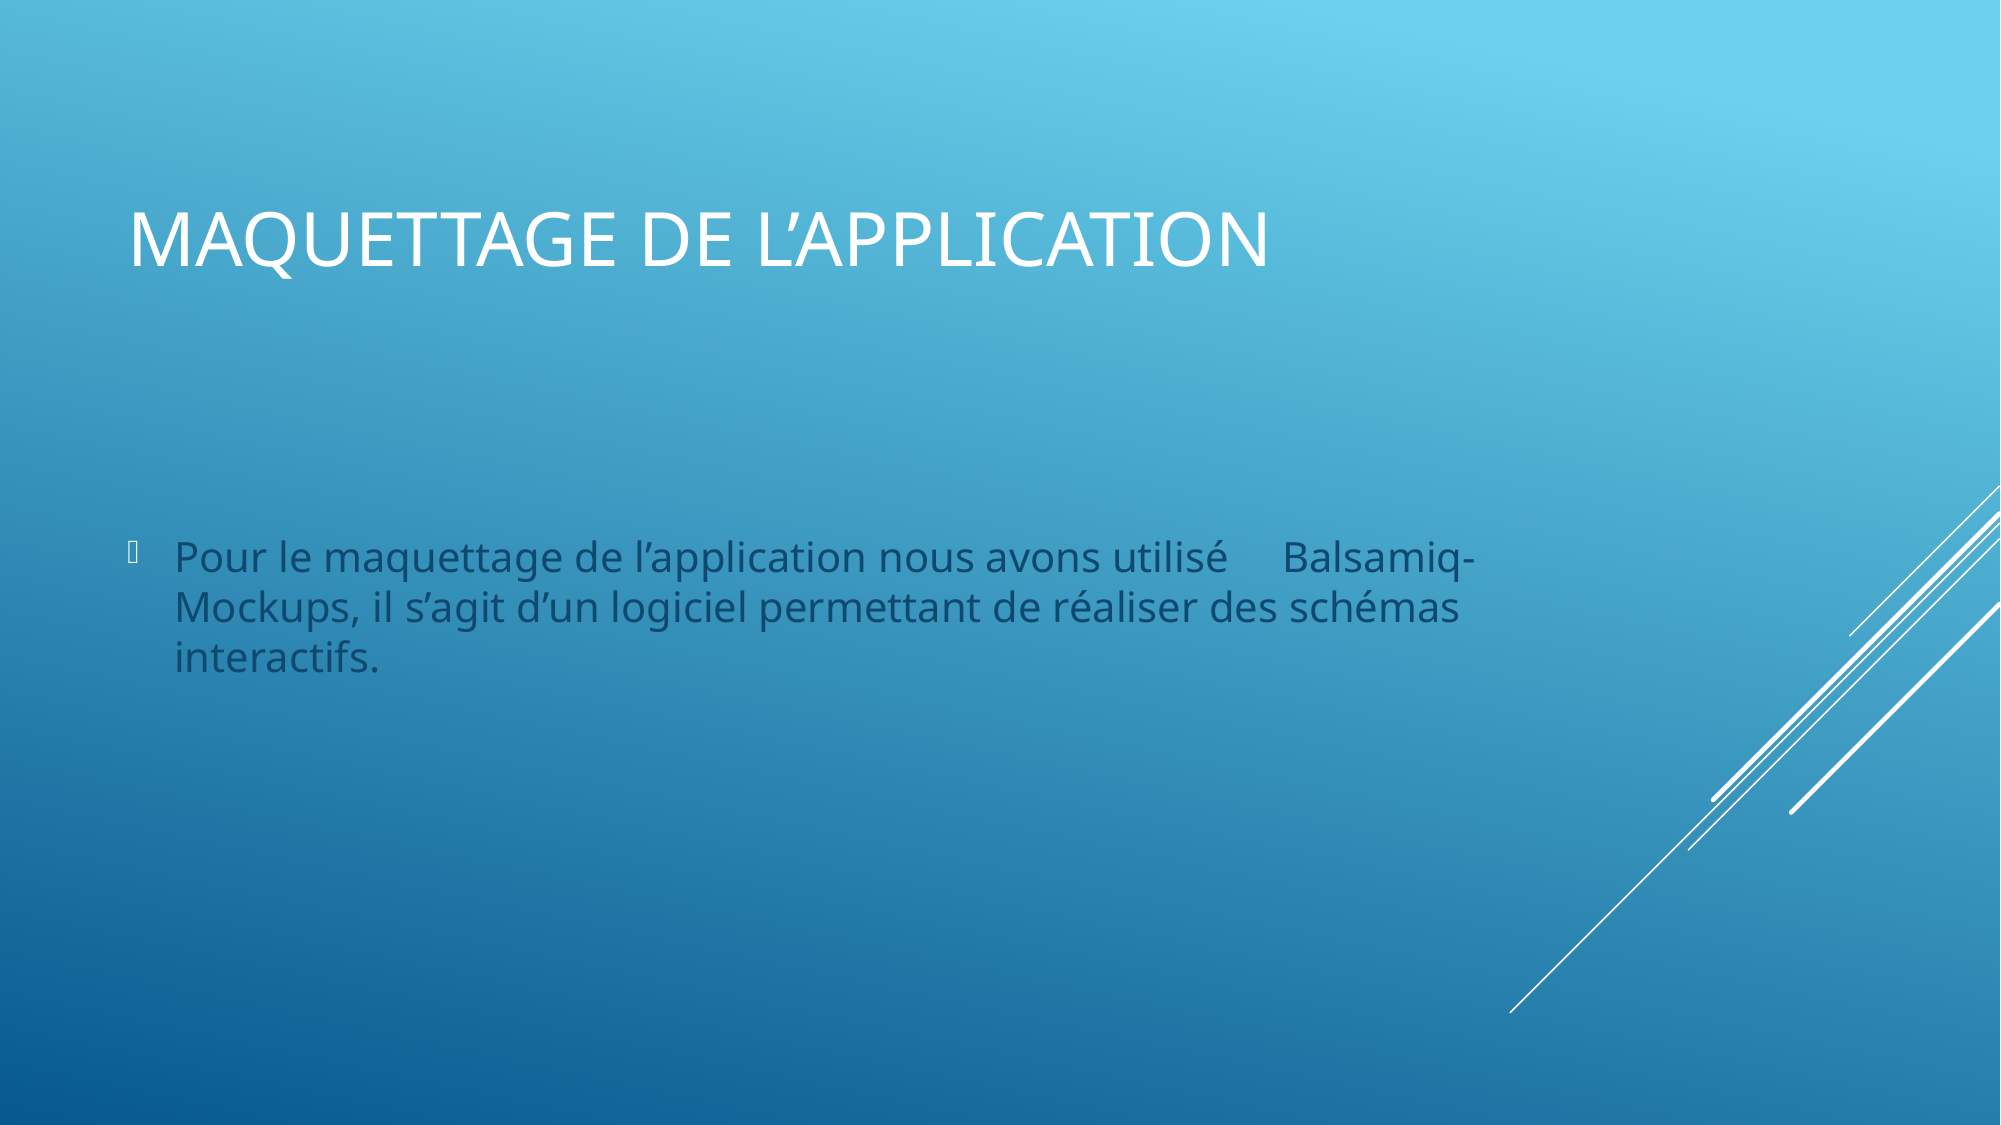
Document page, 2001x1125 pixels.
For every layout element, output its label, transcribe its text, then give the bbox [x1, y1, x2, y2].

title Maquettage de l’application [112, 112, 1513, 360]
list Pour le maquettage de l’application nous avons utilisé Balsamiq-Mockups, il s’agit d’un logiciel permettant de réaliser des schémas interactifs. [112, 360, 1513, 903]
